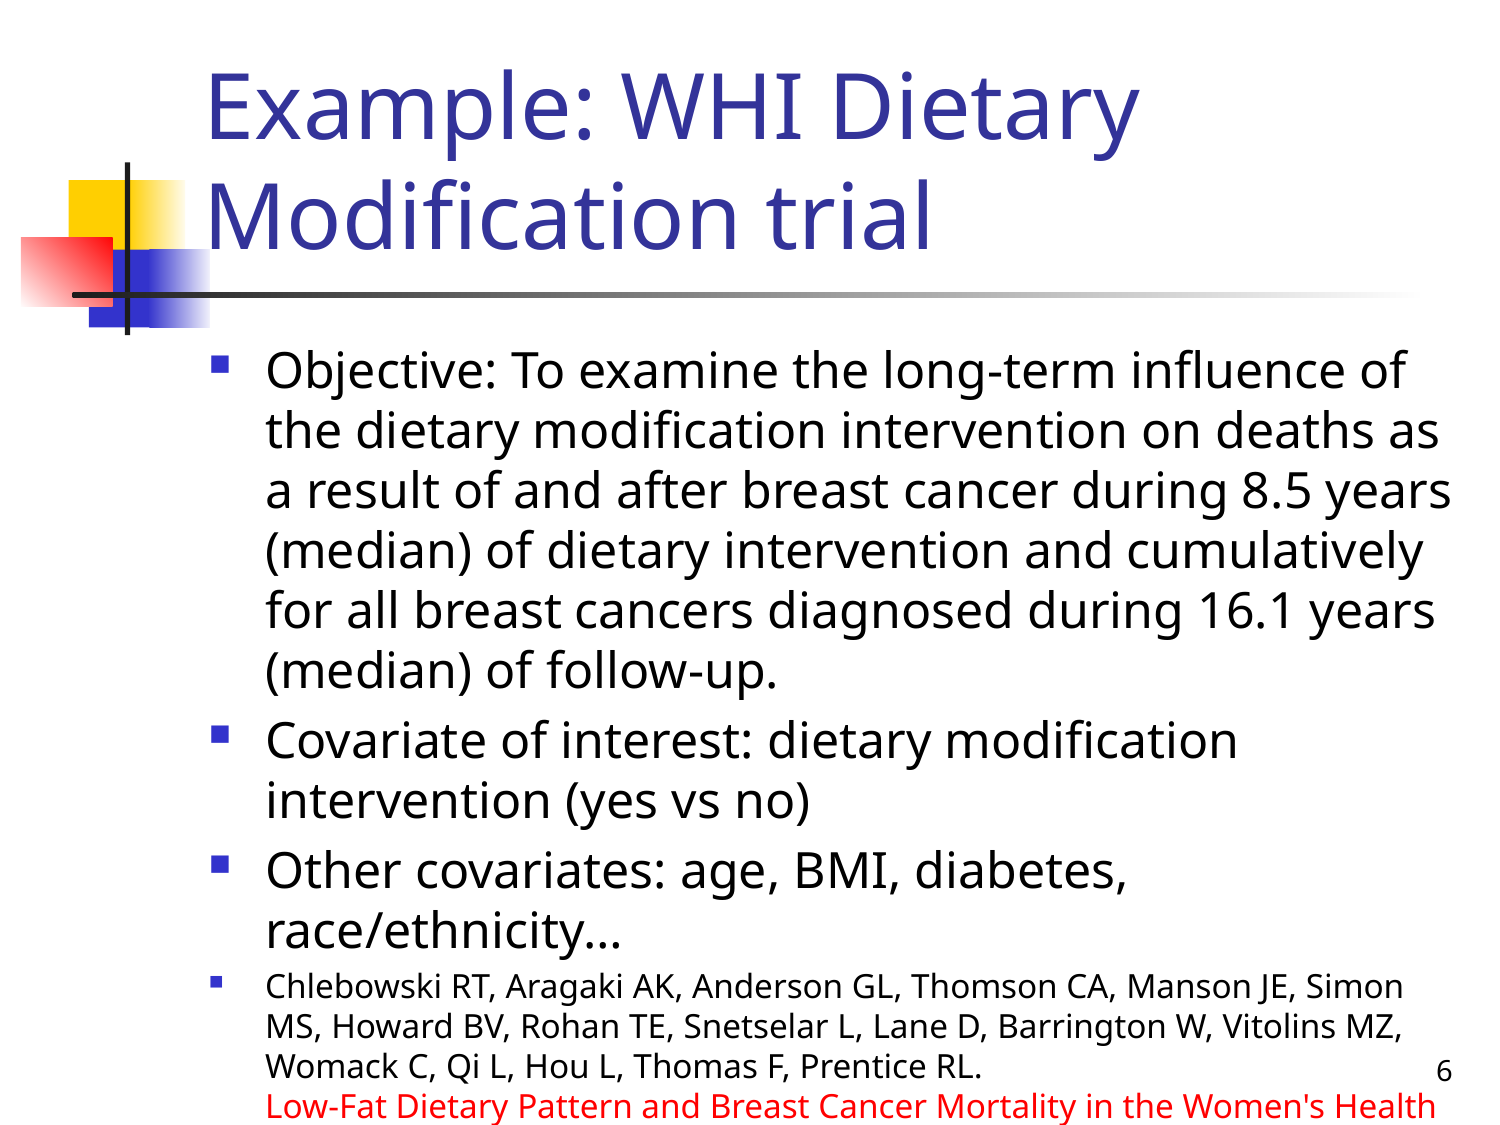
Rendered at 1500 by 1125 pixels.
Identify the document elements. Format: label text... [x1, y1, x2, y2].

slide_number 6 [1154, 1023, 1468, 1100]
title Example: WHI Dietary Modification trial [188, 34, 1468, 276]
list Objective: To examine the long-term influence of the dietary modification intervention on deaths as a result of and after breast cancer during 8.5 years (median) of dietary intervention and cumulatively for all breast cancers diagnosed during 16.1 years (median) of follow-up. Covariate of interest: dietary modification intervention (yes vs no) Other covariates: age, BMI, diabetes, race/ethnicity… Chlebowski RT, Aragaki AK, Anderson GL, Thomson CA, Manson JE, Simon MS, Howard BV, Rohan TE, Snetselar L, Lane D, Barrington W, Vitolins MZ, Womack C, Qi L, Hou L, Thomas F, Prentice RL. Low-Fat Dietary Pattern and Breast Cancer Mortality in the Women's Health Initiative Randomized Controlled Trial. J Clin Oncol. 2017 Sep 1;35(25):2919-2926. [193, 330, 1470, 1007]
